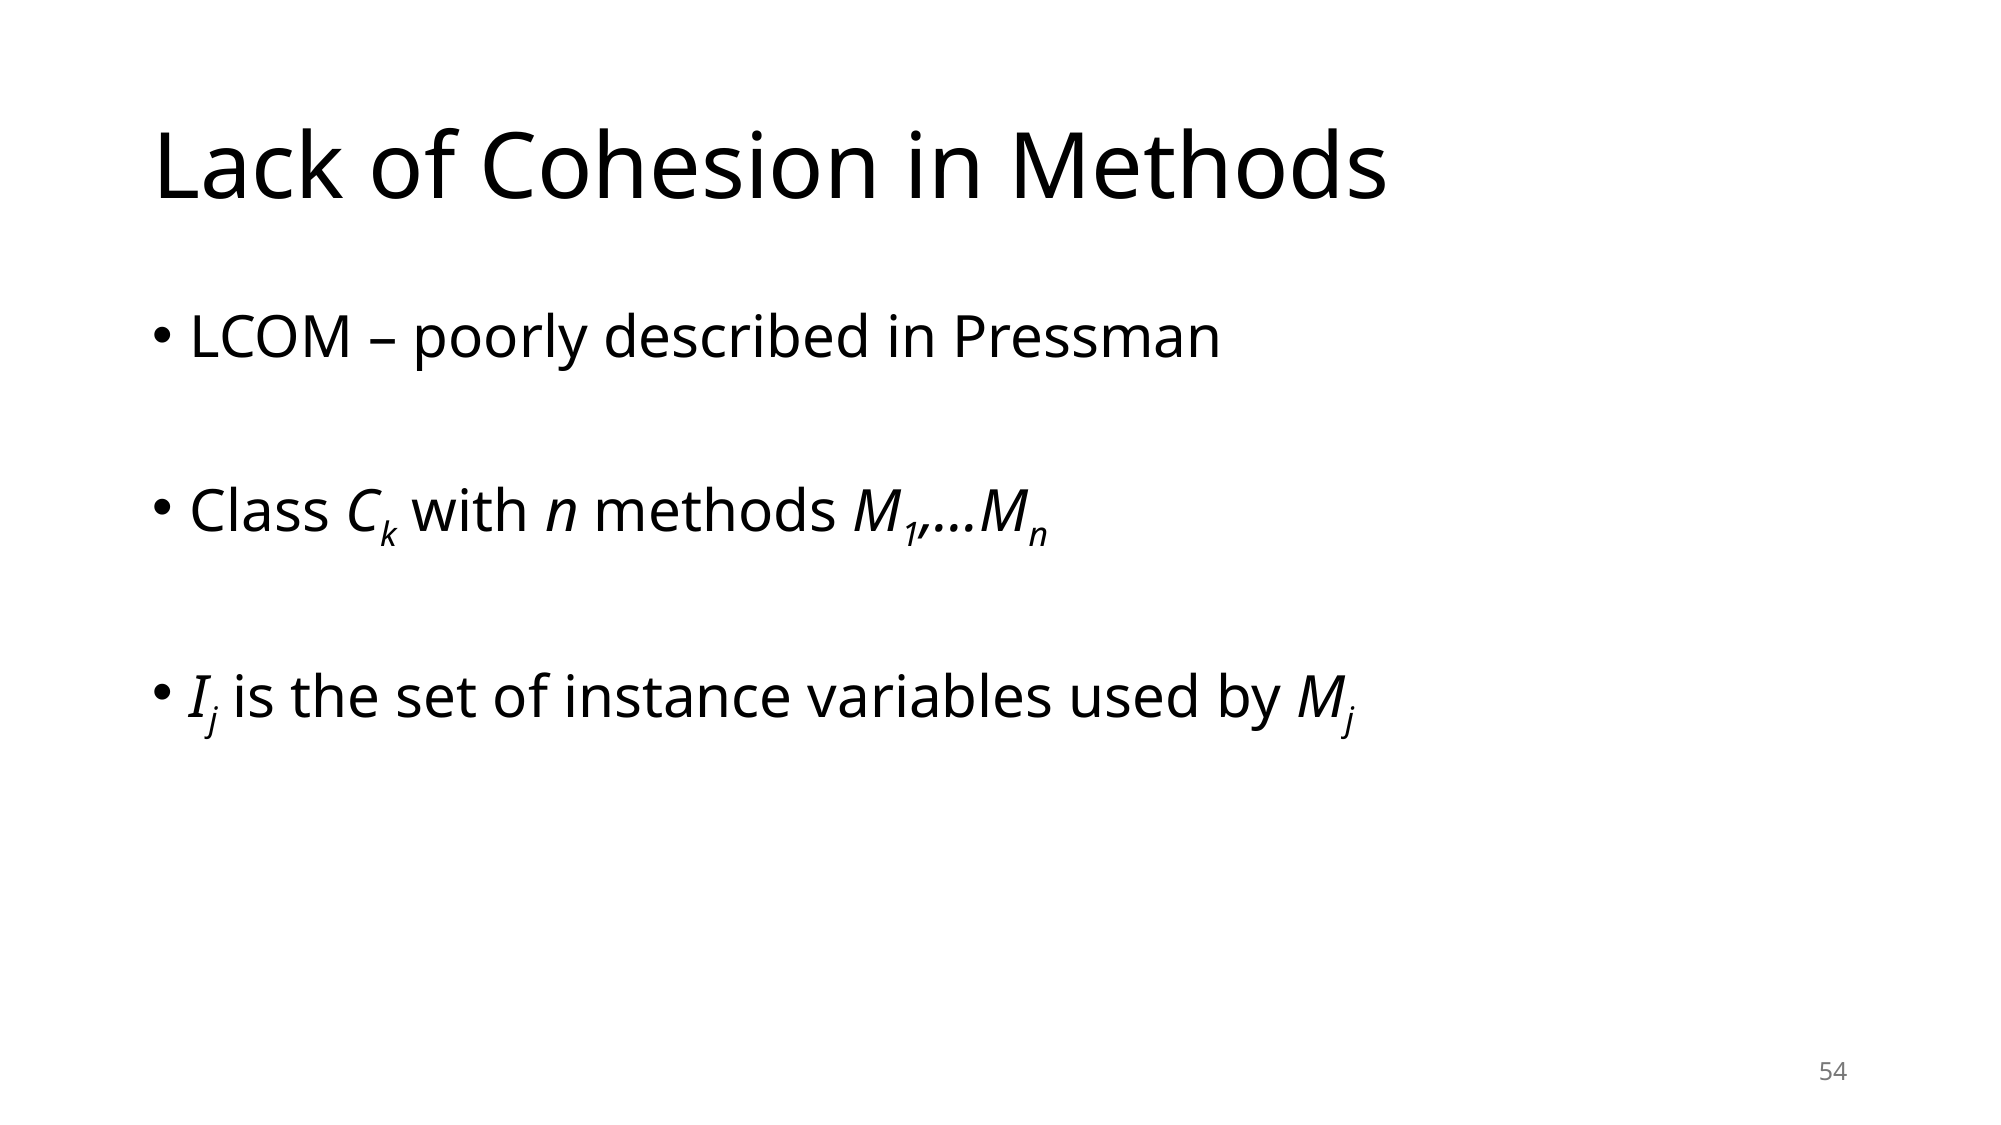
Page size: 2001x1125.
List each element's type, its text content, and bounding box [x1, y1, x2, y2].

list LCOM – poorly described in Pressman Class Ck with n methods M1,…Mn Ij is the set of instance variables used by Mj [137, 299, 1863, 1014]
title Lack of Cohesion in Methods [137, 59, 1863, 278]
slide_number 54 [1412, 1042, 1863, 1103]
